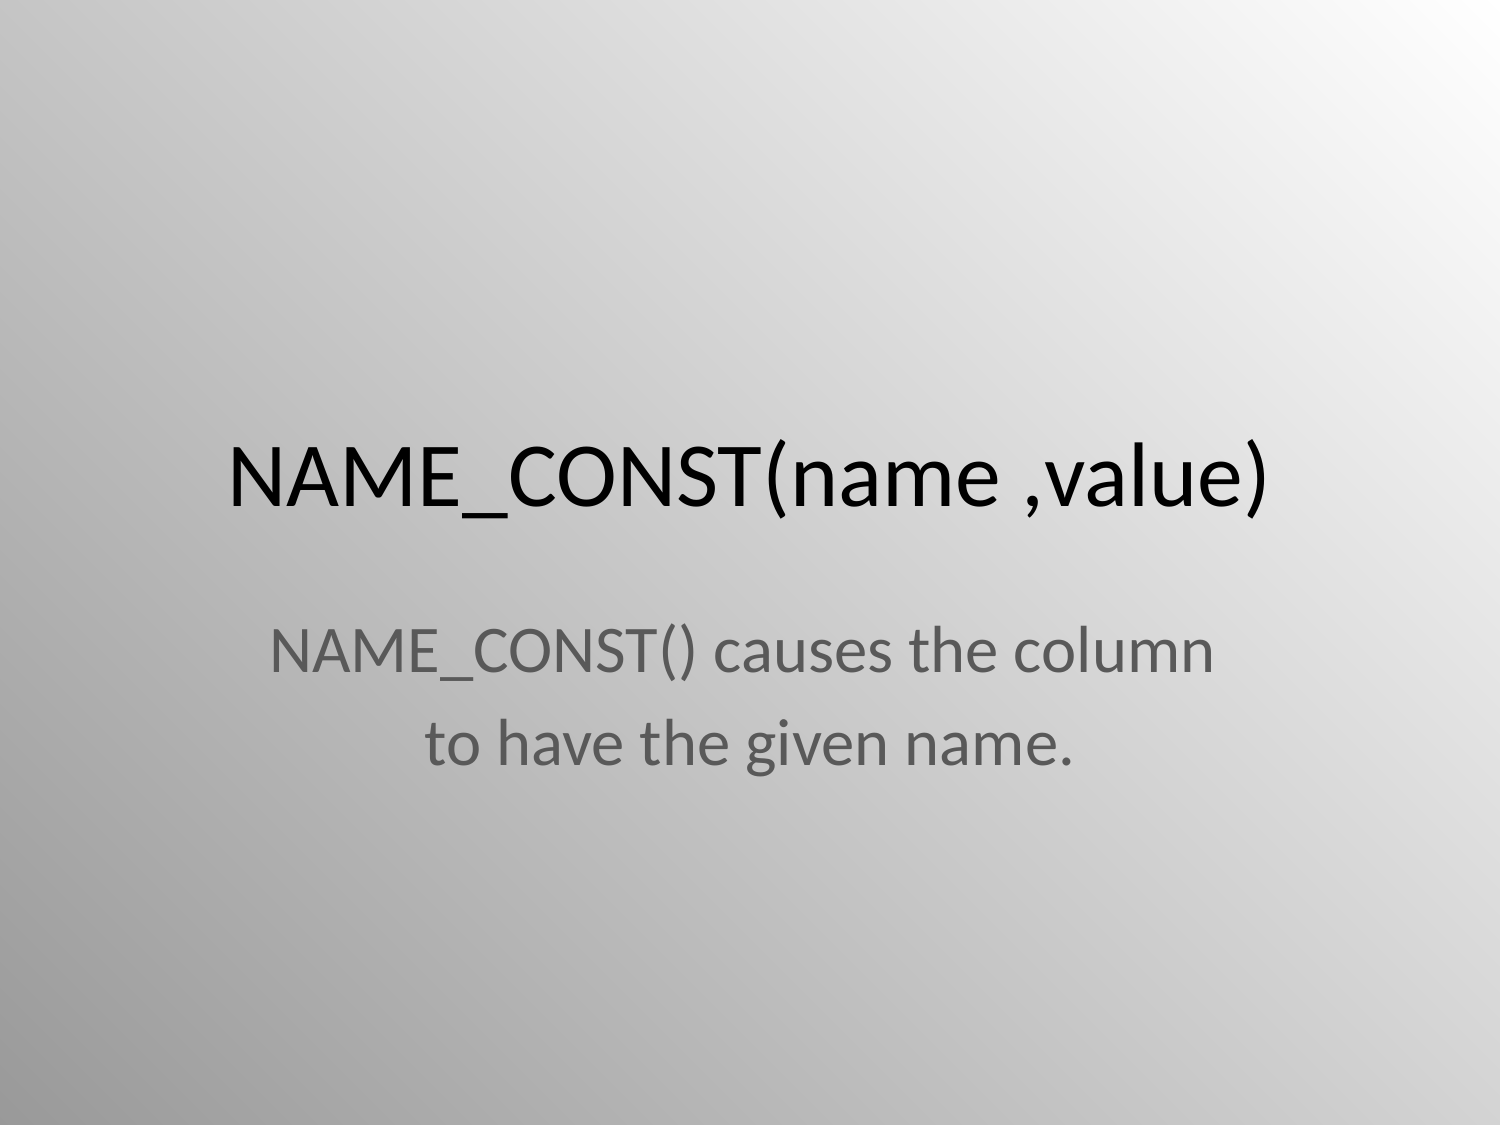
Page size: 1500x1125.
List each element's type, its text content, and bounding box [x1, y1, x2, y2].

subtitle NAME_CONST() causes the column to have the given name. [0, 597, 1500, 886]
title NAME_CONST(name ,value) [0, 349, 1500, 591]
